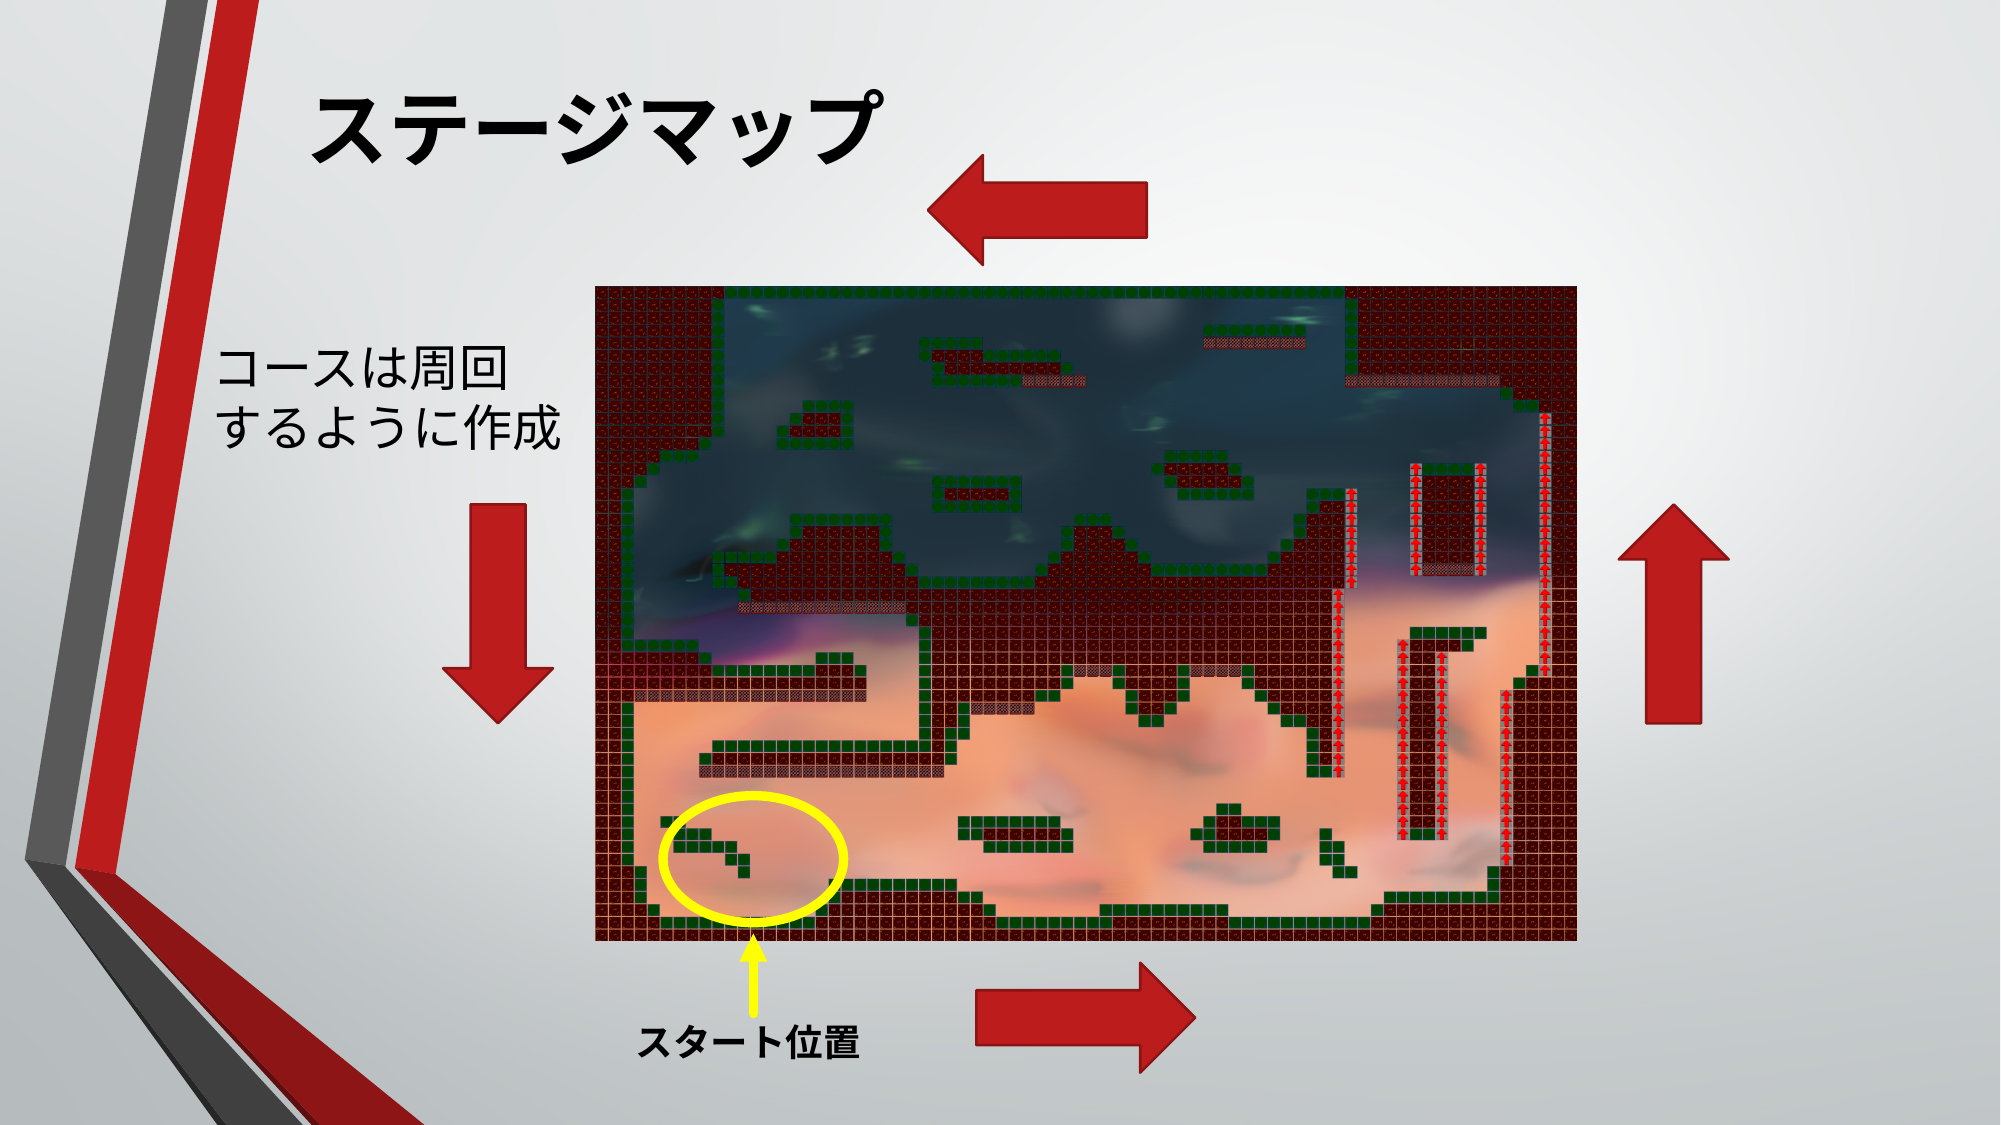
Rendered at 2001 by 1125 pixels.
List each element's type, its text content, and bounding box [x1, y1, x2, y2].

text_box [441, 503, 555, 725]
text_box [975, 961, 1197, 1074]
text_box コースは周回 するように作成 [197, 329, 595, 464]
text_box スタート位置 [620, 1011, 886, 1072]
text_box [927, 153, 1149, 267]
text_box [1617, 503, 1730, 725]
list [595, 286, 1577, 941]
title ステージマップ [267, 36, 924, 219]
